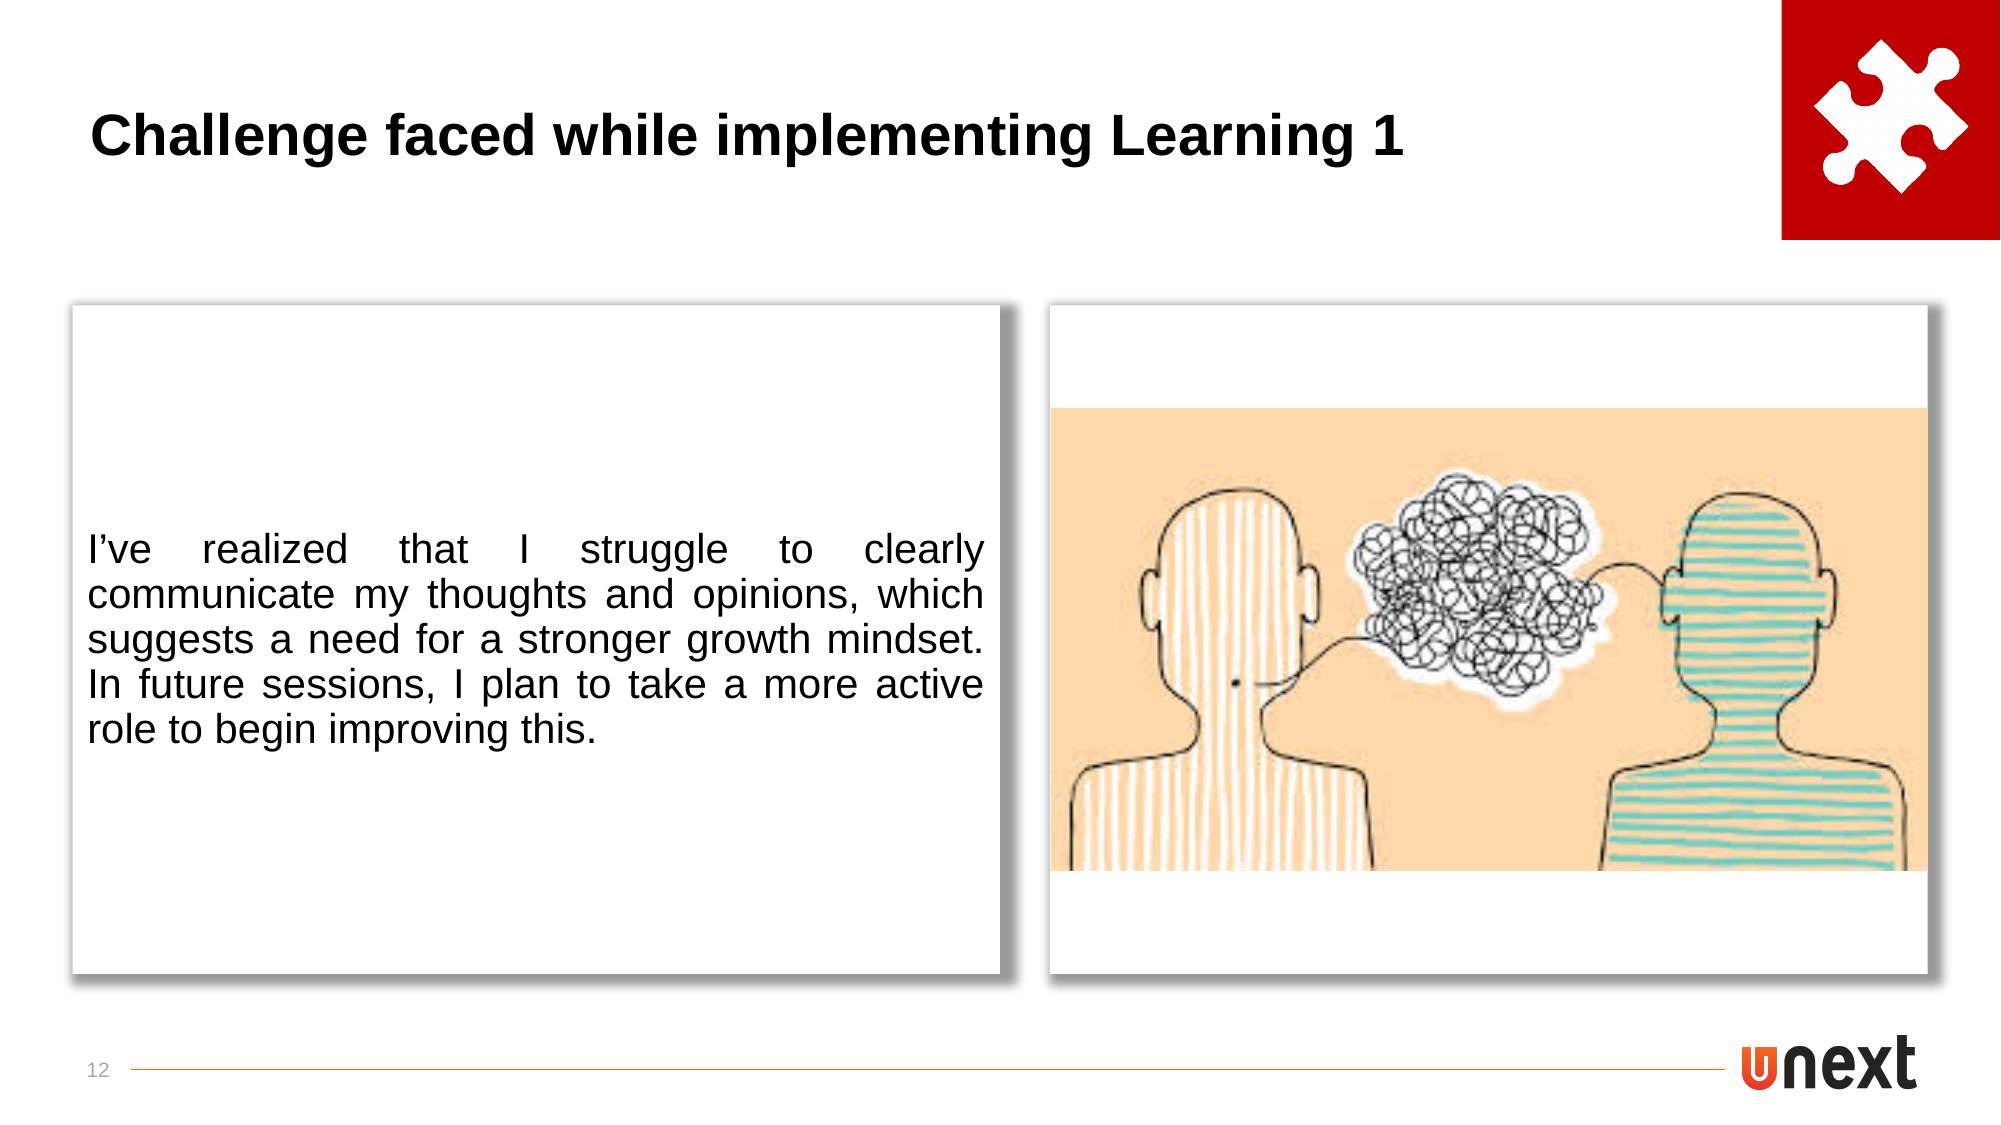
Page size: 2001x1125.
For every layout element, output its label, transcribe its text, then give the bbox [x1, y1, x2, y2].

picture [1742, 1035, 1917, 1090]
text_box [1050, 305, 1928, 974]
text_box [1781, 0, 2000, 241]
text_box I’ve realized that I struggle to clearly communicate my thoughts and opinions, which suggests a need for a stronger growth mindset. In future sessions, I plan to take a more active role to begin improving this. [72, 305, 1000, 974]
picture [1051, 408, 1928, 871]
picture [1798, 27, 1984, 213]
title Challenge faced while implementing Learning 1 [76, 78, 1798, 196]
slide_number 12 [48, 1047, 110, 1091]
